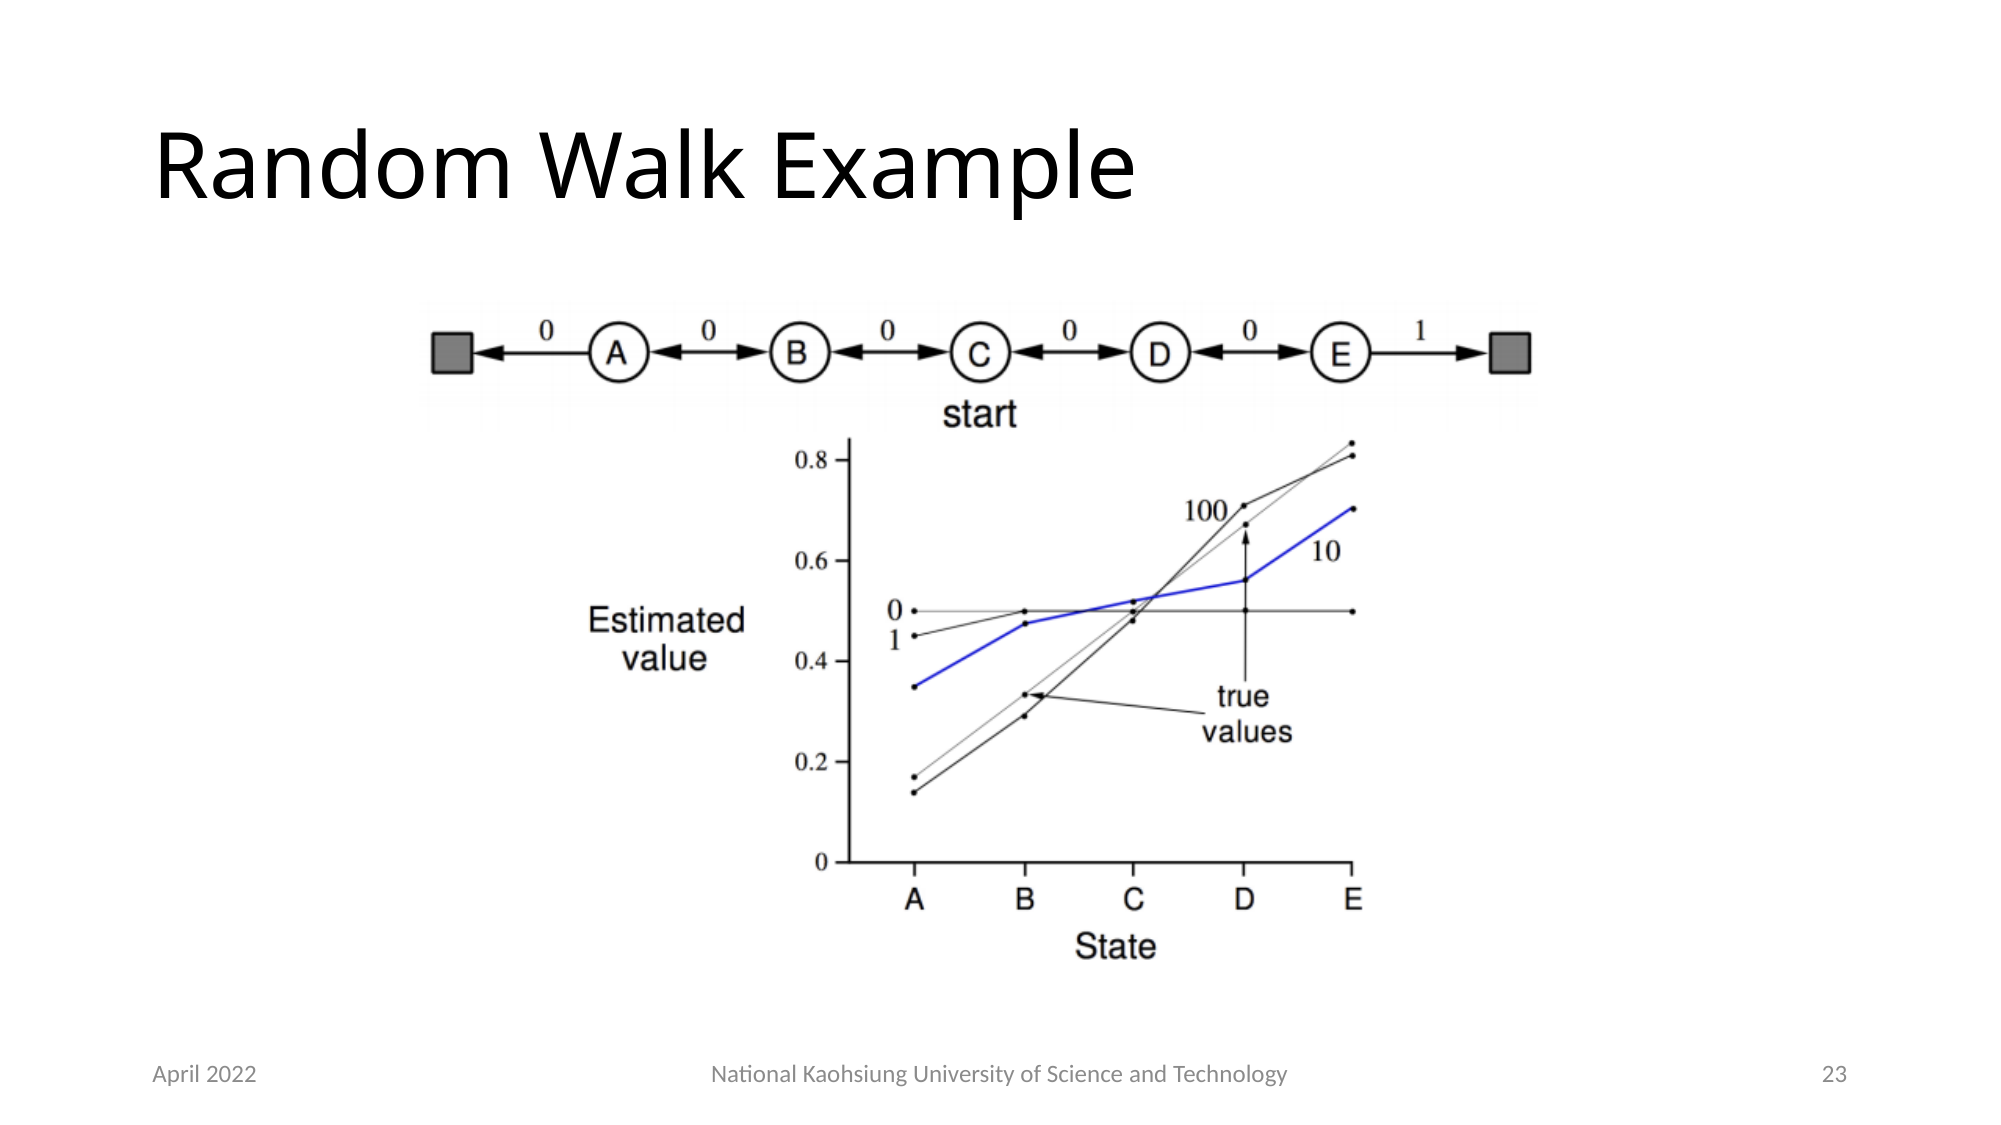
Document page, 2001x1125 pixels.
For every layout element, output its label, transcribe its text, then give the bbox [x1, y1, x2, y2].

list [406, 295, 1594, 985]
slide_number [137, 1042, 588, 1103]
title Random Walk Example [137, 59, 1863, 278]
slide_number 23 [1412, 1042, 1863, 1103]
footer National Kaohsiung University of Science and Technology [662, 1042, 1338, 1103]
